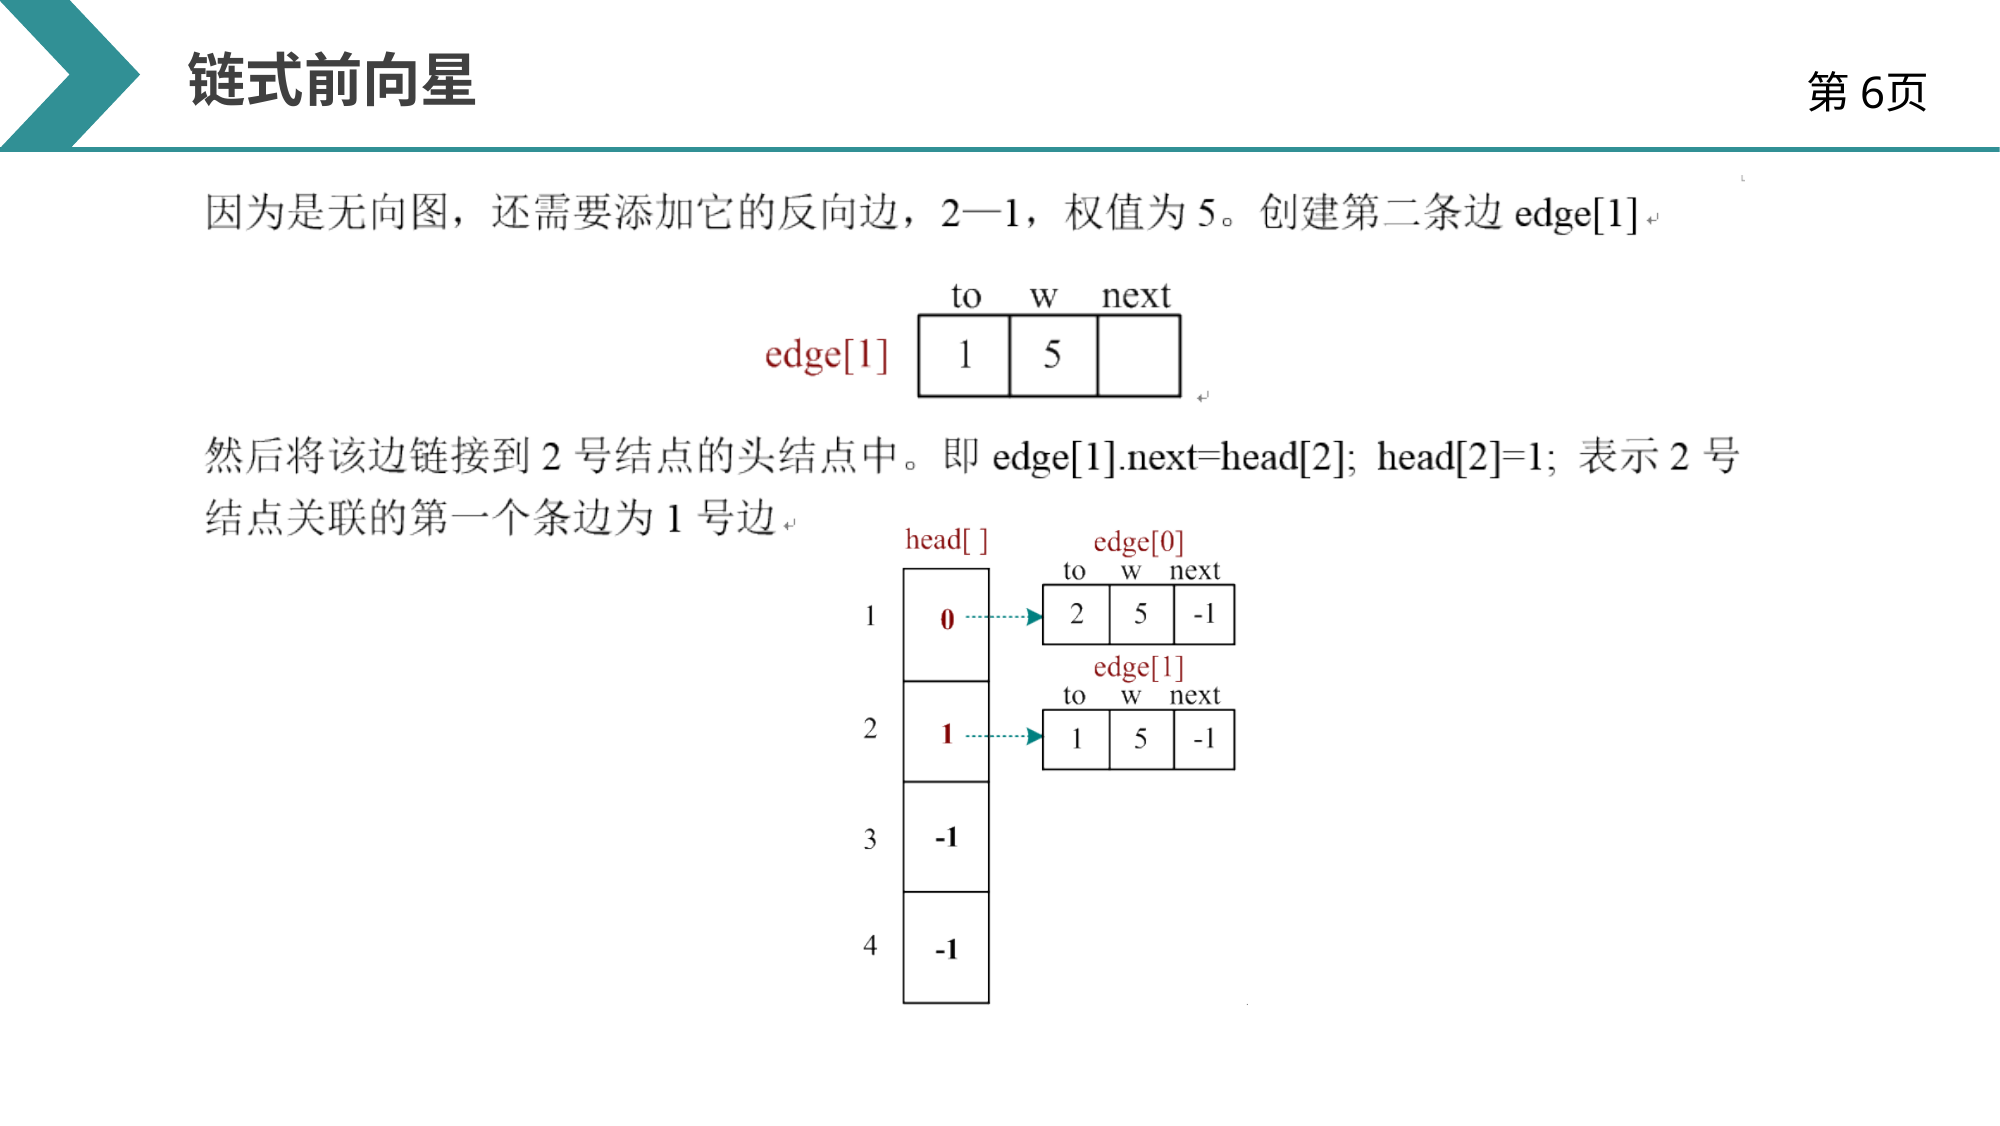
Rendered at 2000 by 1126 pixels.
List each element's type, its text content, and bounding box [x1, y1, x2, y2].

text_box 链式前向星 [173, 35, 823, 121]
text_box [0, 0, 142, 148]
picture [196, 175, 1745, 1014]
